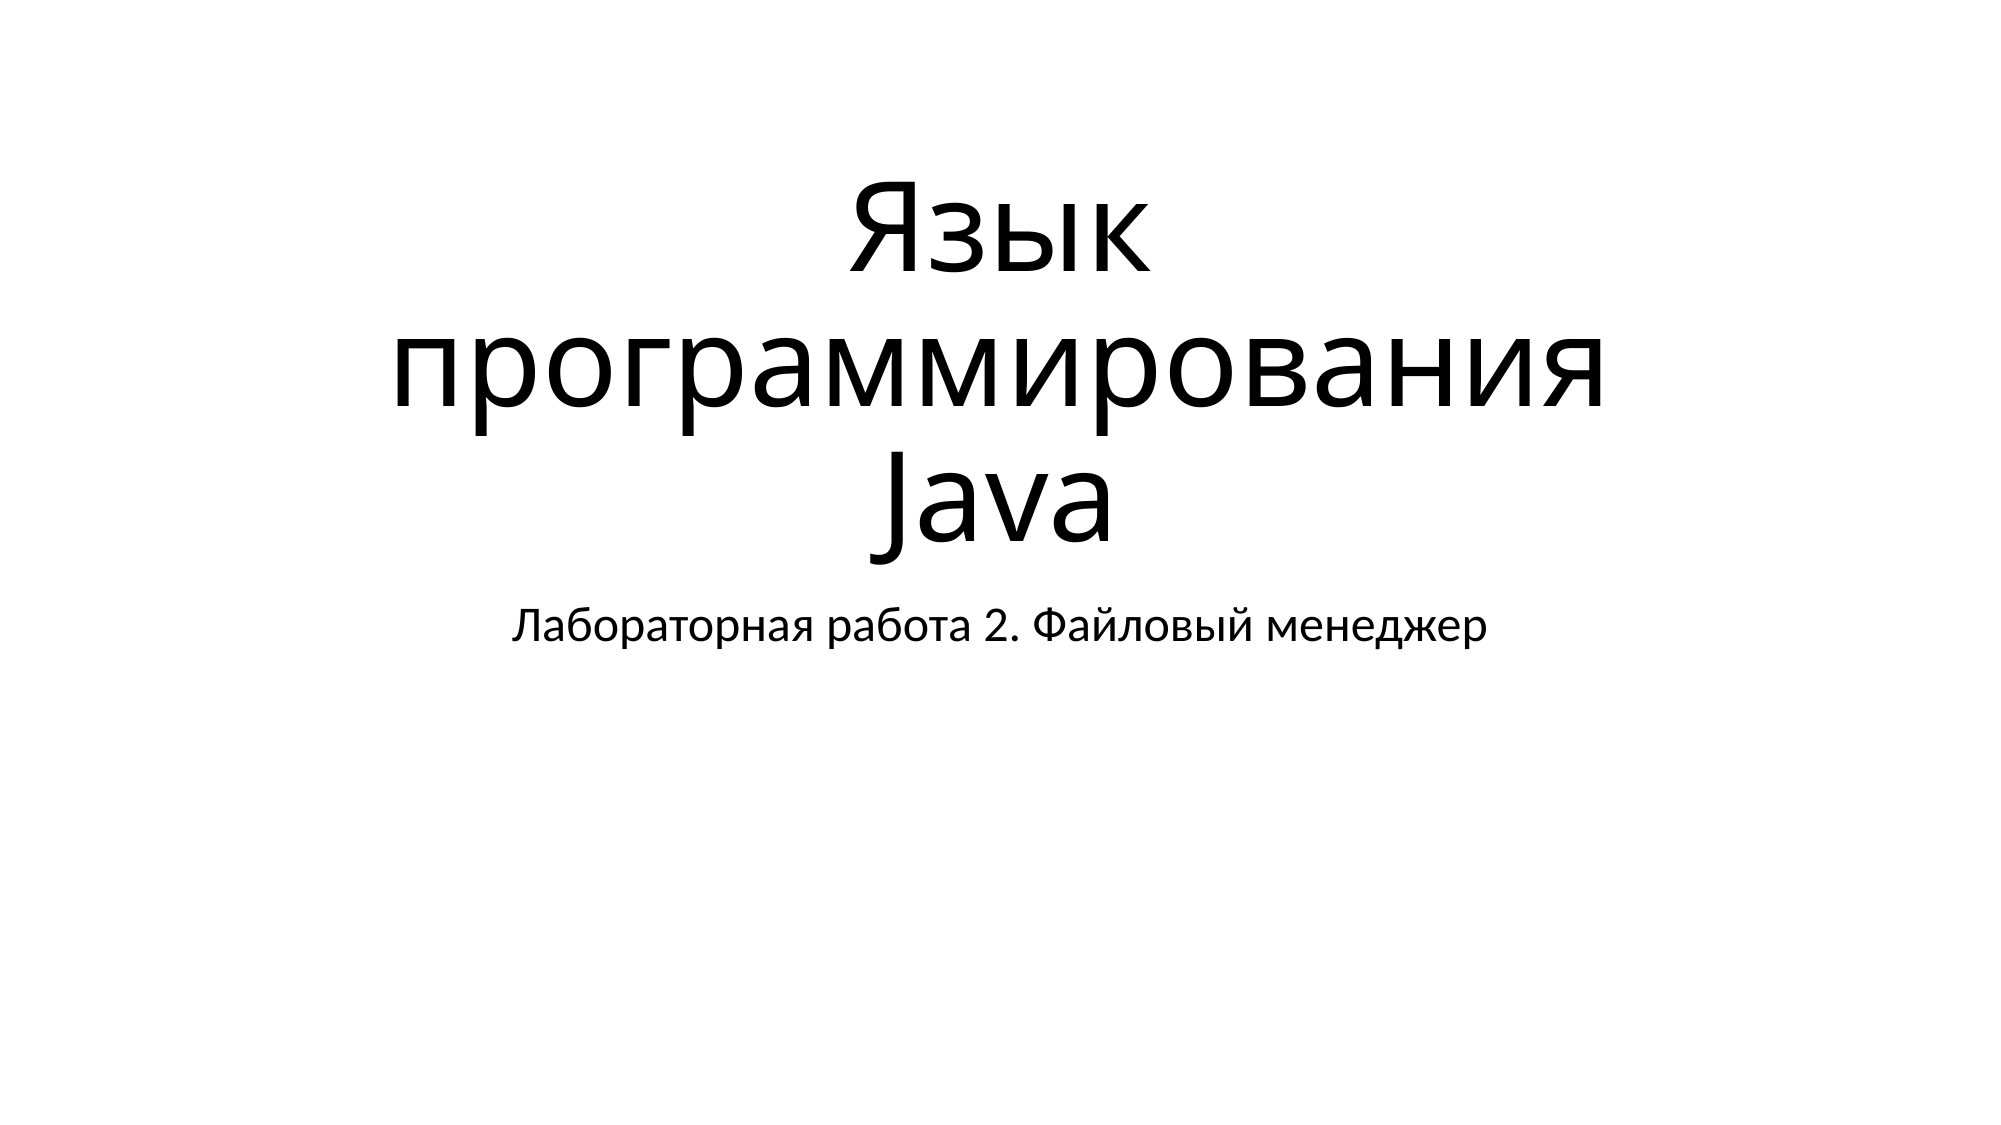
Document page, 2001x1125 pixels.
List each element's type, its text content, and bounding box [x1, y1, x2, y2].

subtitle Лабораторная работа 2. Файловый менеджер [249, 590, 1750, 863]
title Язык программирования Java [249, 184, 1750, 576]
